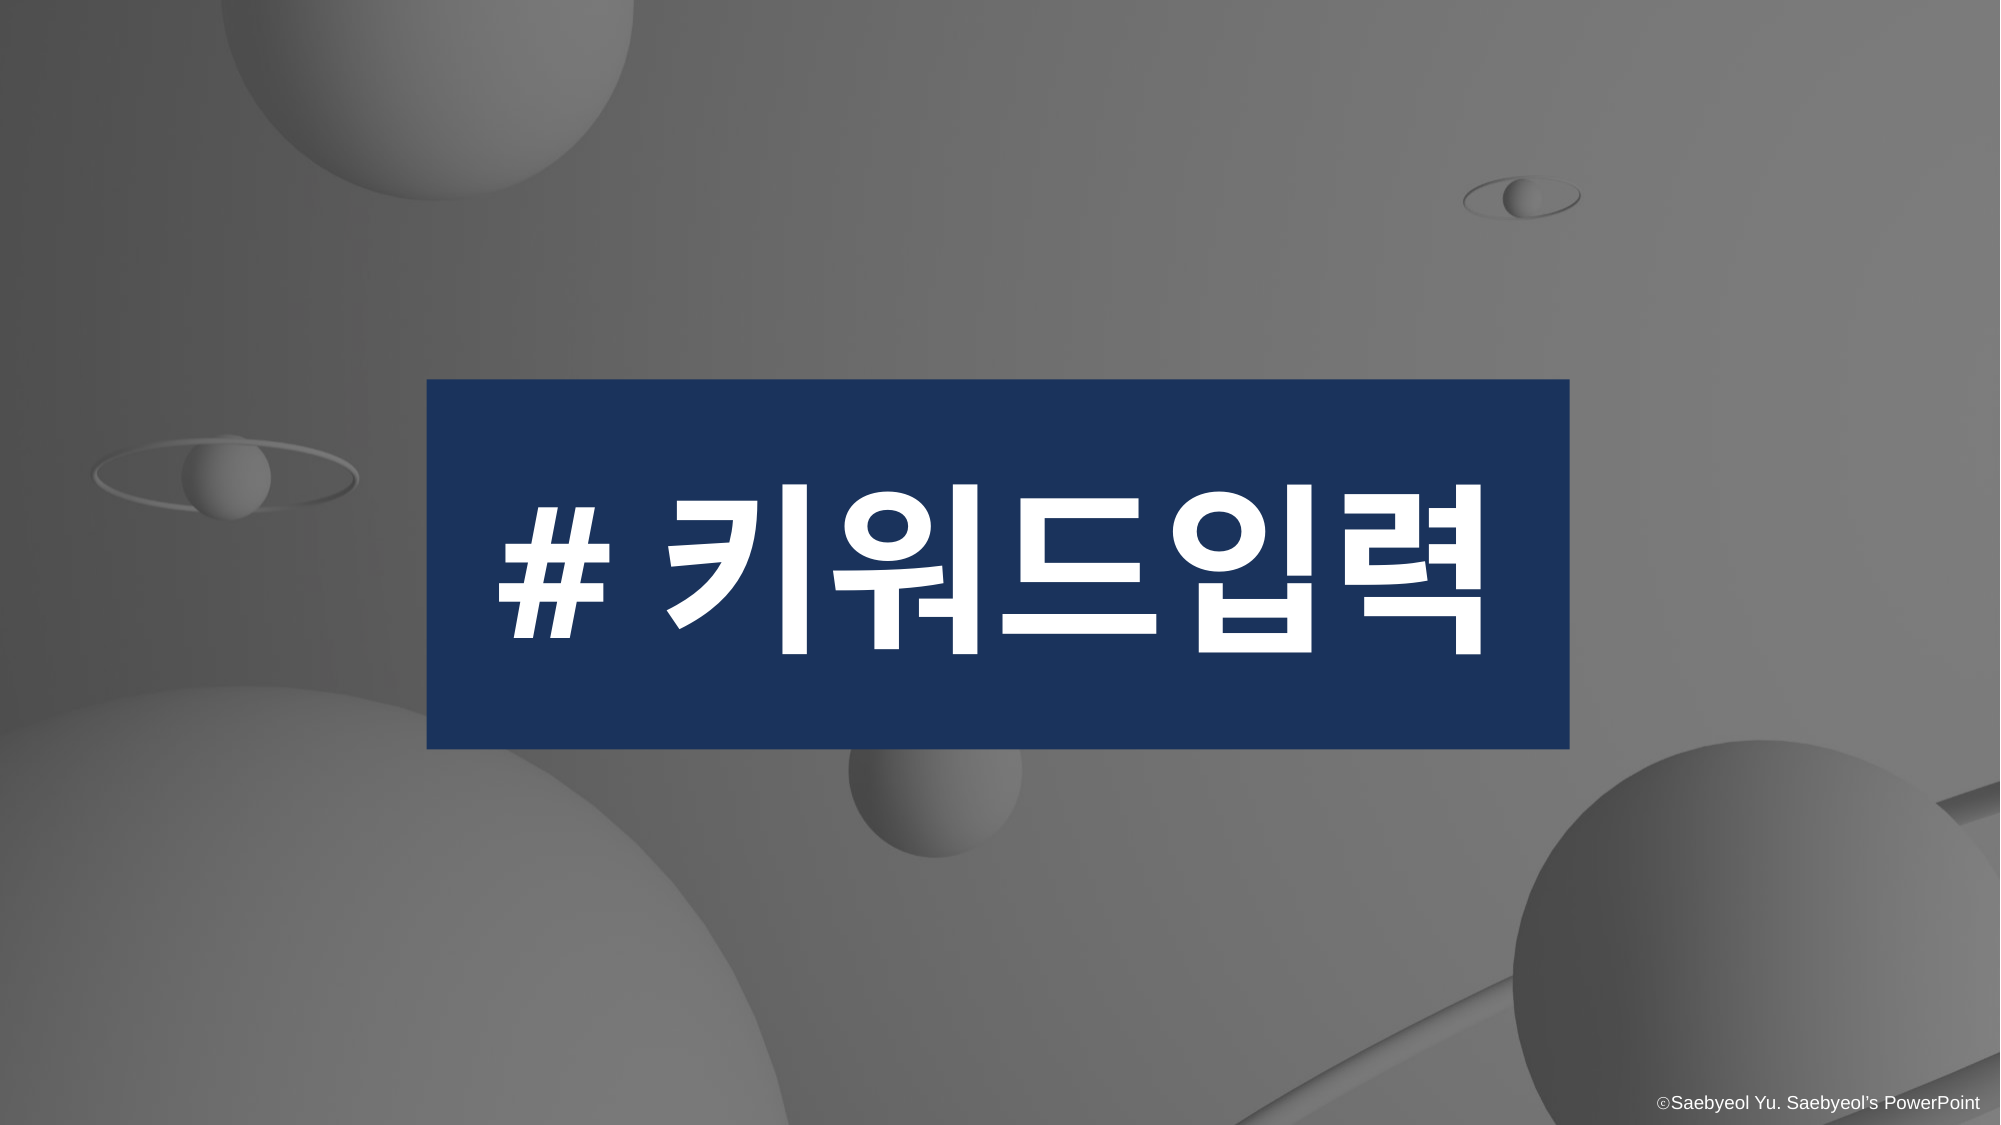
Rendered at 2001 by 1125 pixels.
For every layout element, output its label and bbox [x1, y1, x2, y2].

text_box [426, 379, 1570, 750]
picture [0, 0, 2000, 1125]
